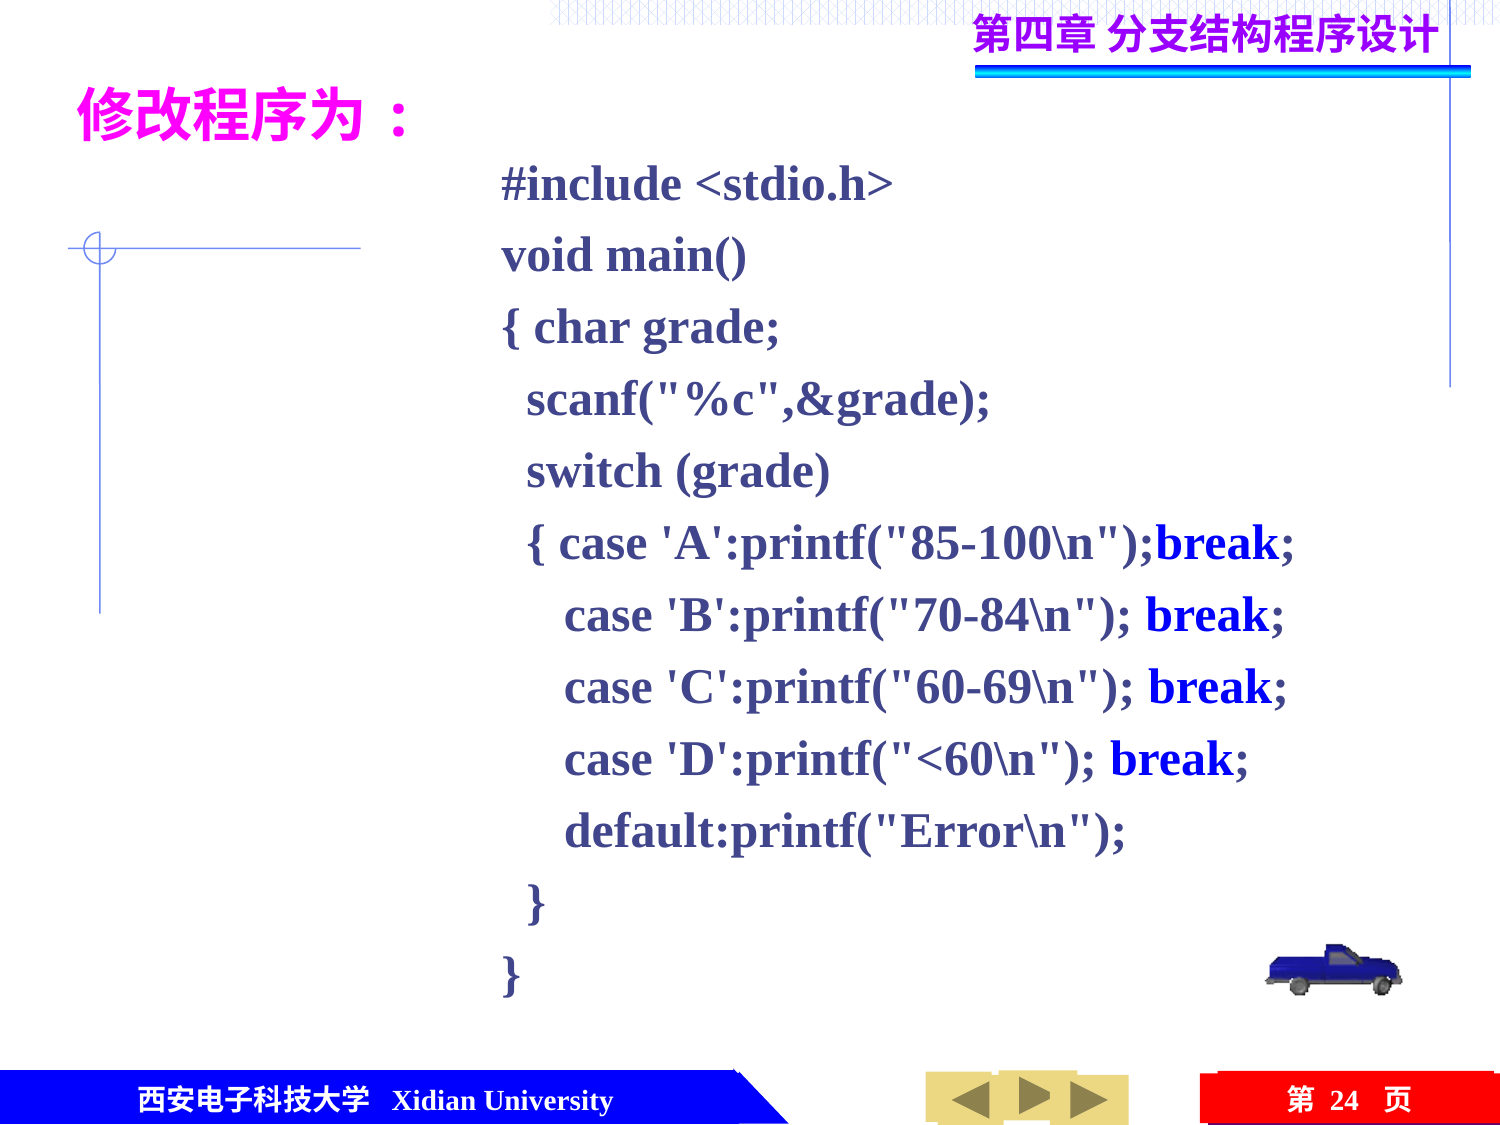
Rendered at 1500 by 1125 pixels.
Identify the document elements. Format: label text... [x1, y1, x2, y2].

text_box #include <stdio.h> void main() { char grade; scanf("%c",&grade); switch (grade) { case 'A':printf("85-100\n");break; case 'B':printf("70-84\n"); break; case 'C':printf("60-69\n"); break; case 'D':printf("<60\n"); break; default:printf("Error\n"); } } [486, 70, 1373, 1010]
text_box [937, 1074, 1129, 1125]
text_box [0, 1073, 938, 1124]
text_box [949, 0, 1471, 79]
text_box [1126, 1073, 1500, 1124]
picture [1210, 869, 1461, 1058]
text_box 修改程序为: [61, 70, 432, 156]
